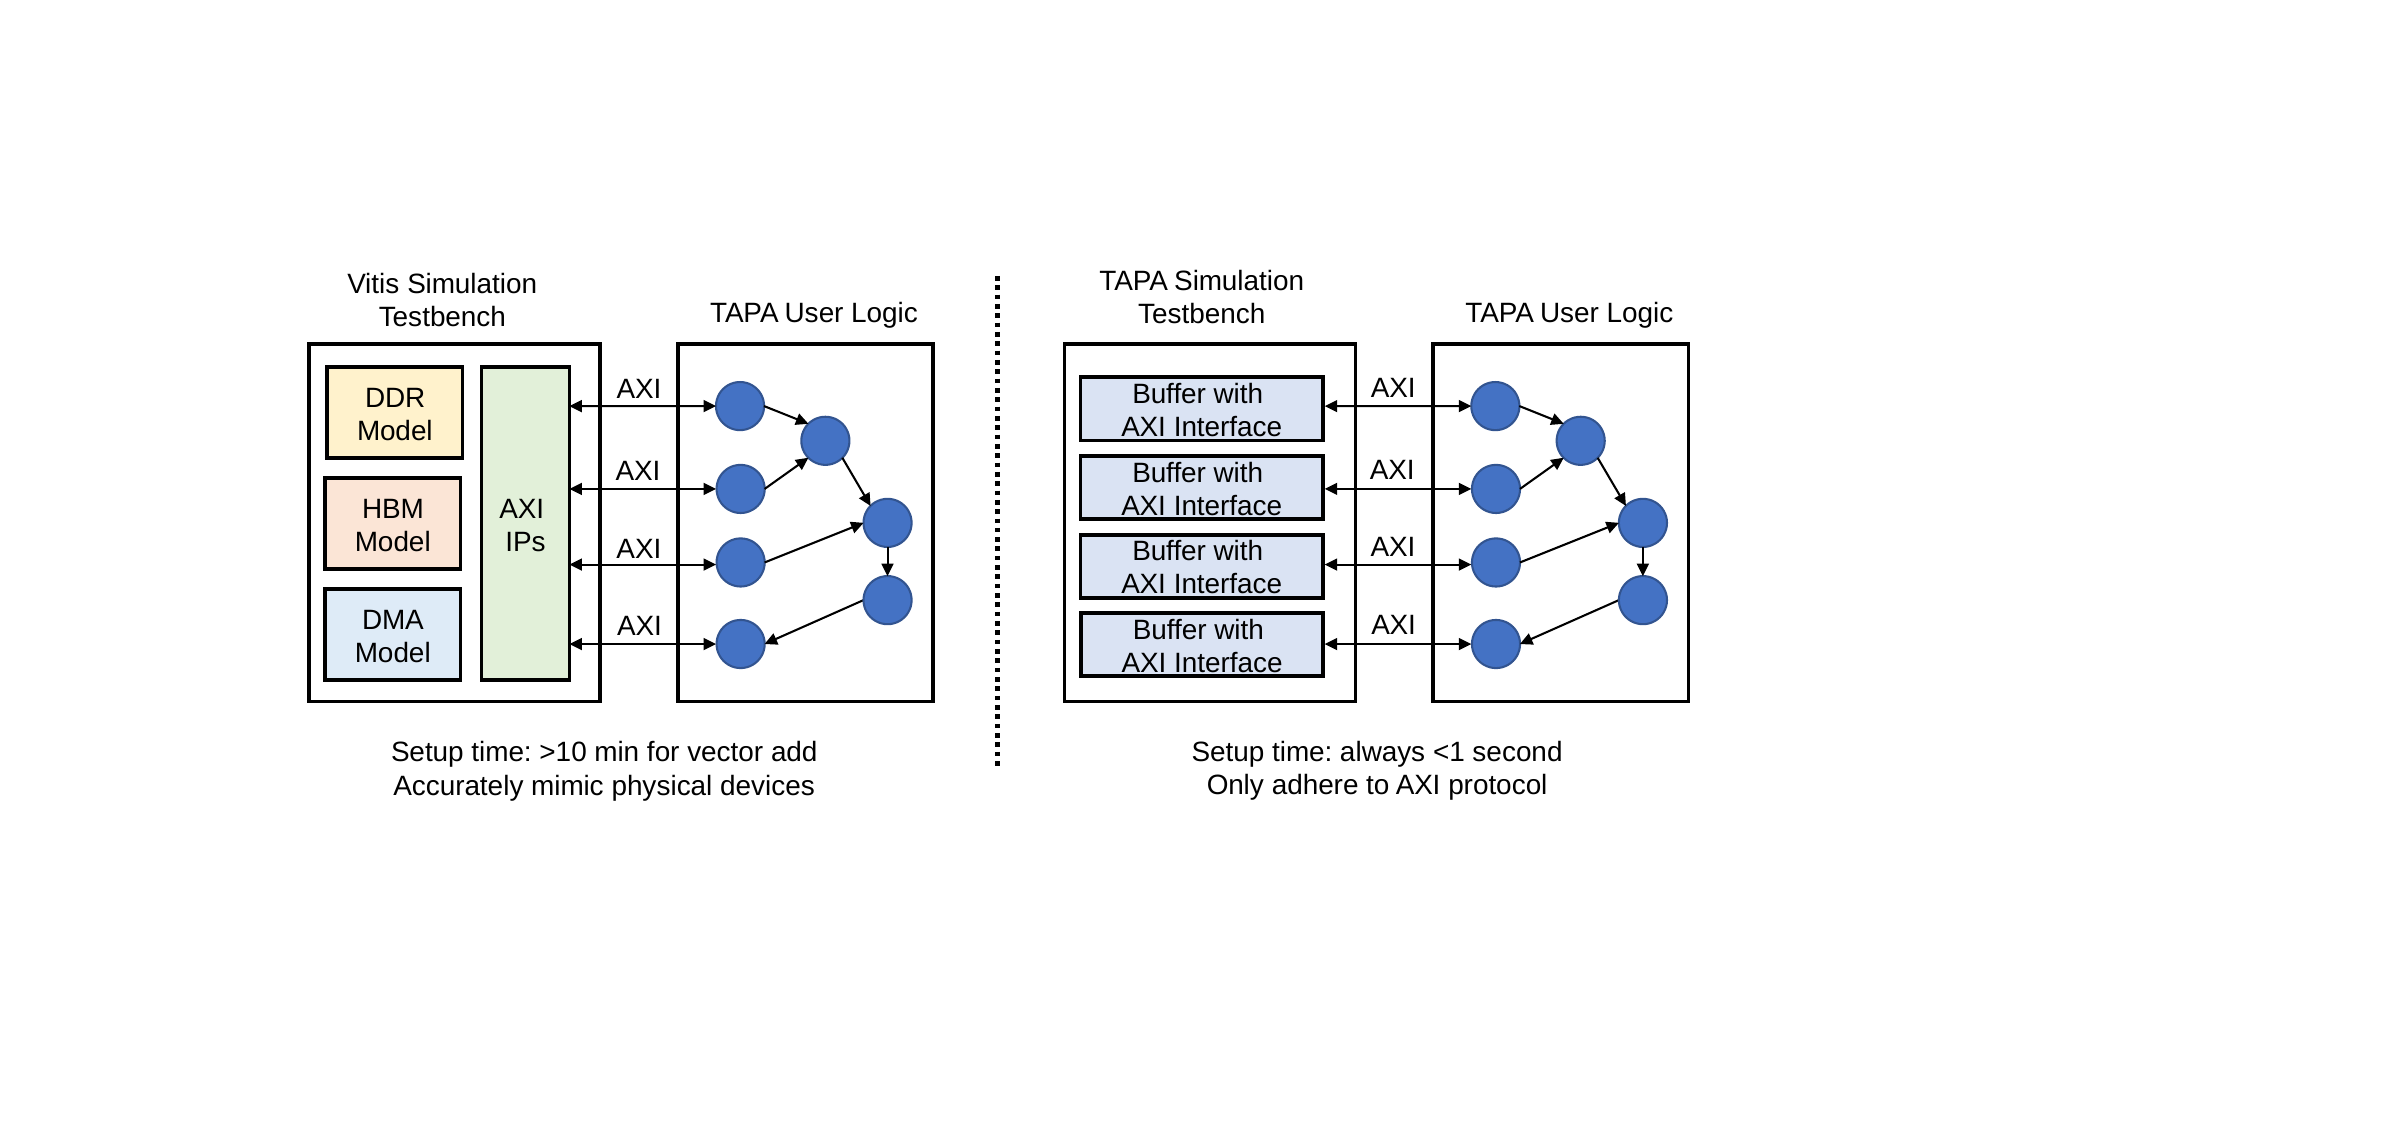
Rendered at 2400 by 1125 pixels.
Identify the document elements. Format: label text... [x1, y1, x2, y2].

text_box [1617, 497, 1669, 548]
text_box [715, 463, 766, 515]
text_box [764, 406, 809, 424]
text_box TAPA User Logic [1414, 287, 1725, 336]
text_box AXI [1343, 443, 1442, 488]
text_box Buffer with AXI Interface [1080, 612, 1324, 677]
text_box DMA Model [324, 588, 462, 681]
text_box [715, 380, 766, 432]
text_box AXI [589, 407, 688, 412]
text_box Buffer with AXI Interface [1080, 534, 1324, 599]
text_box Buffer with AXI Interface [1080, 376, 1324, 442]
text_box HBM Model [324, 477, 462, 570]
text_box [764, 600, 864, 645]
text_box [1470, 463, 1522, 515]
text_box AXI [1344, 362, 1443, 406]
text_box DDR Model [326, 366, 464, 459]
text_box Setup time: always <1 second Only adhere to AXI protocol [1131, 726, 1623, 808]
text_box [677, 343, 934, 702]
text_box [862, 497, 913, 548]
text_box [800, 415, 851, 466]
text_box AXI [590, 600, 689, 643]
text_box [1470, 618, 1522, 670]
text_box Buffer with AXI Interface [1080, 455, 1324, 520]
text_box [764, 522, 864, 563]
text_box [764, 457, 809, 489]
text_box [308, 343, 601, 702]
text_box [715, 537, 766, 588]
text_box TAPA User Logic [658, 287, 970, 336]
text_box AXI IPs [481, 366, 570, 681]
text_box [1432, 343, 1690, 702]
text_box TAPA Simulation Testbench [1046, 254, 1357, 337]
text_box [1519, 457, 1564, 489]
text_box [862, 575, 913, 626]
text_box Setup time: >10 min for vector add Accurately mimic physical devices [358, 726, 850, 808]
text_box AXI [1344, 521, 1443, 564]
text_box [1470, 537, 1522, 588]
text_box [1063, 343, 1357, 702]
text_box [842, 457, 871, 506]
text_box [1597, 457, 1626, 506]
text_box [1617, 575, 1669, 626]
text_box AXI [1344, 599, 1443, 643]
text_box AXI [589, 490, 687, 494]
text_box Vitis Simulation Testbench [287, 257, 598, 340]
text_box AXI [1344, 407, 1443, 411]
text_box AXI [589, 363, 688, 406]
text_box [1555, 415, 1606, 466]
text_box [1520, 522, 1619, 563]
text_box AXI [590, 645, 689, 649]
text_box AXI [589, 565, 688, 571]
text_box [1519, 406, 1564, 424]
text_box AXI [589, 445, 687, 488]
text_box [1470, 380, 1521, 432]
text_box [1520, 600, 1619, 645]
text_box AXI [1344, 565, 1443, 570]
text_box AXI [589, 522, 688, 564]
text_box [715, 618, 766, 670]
